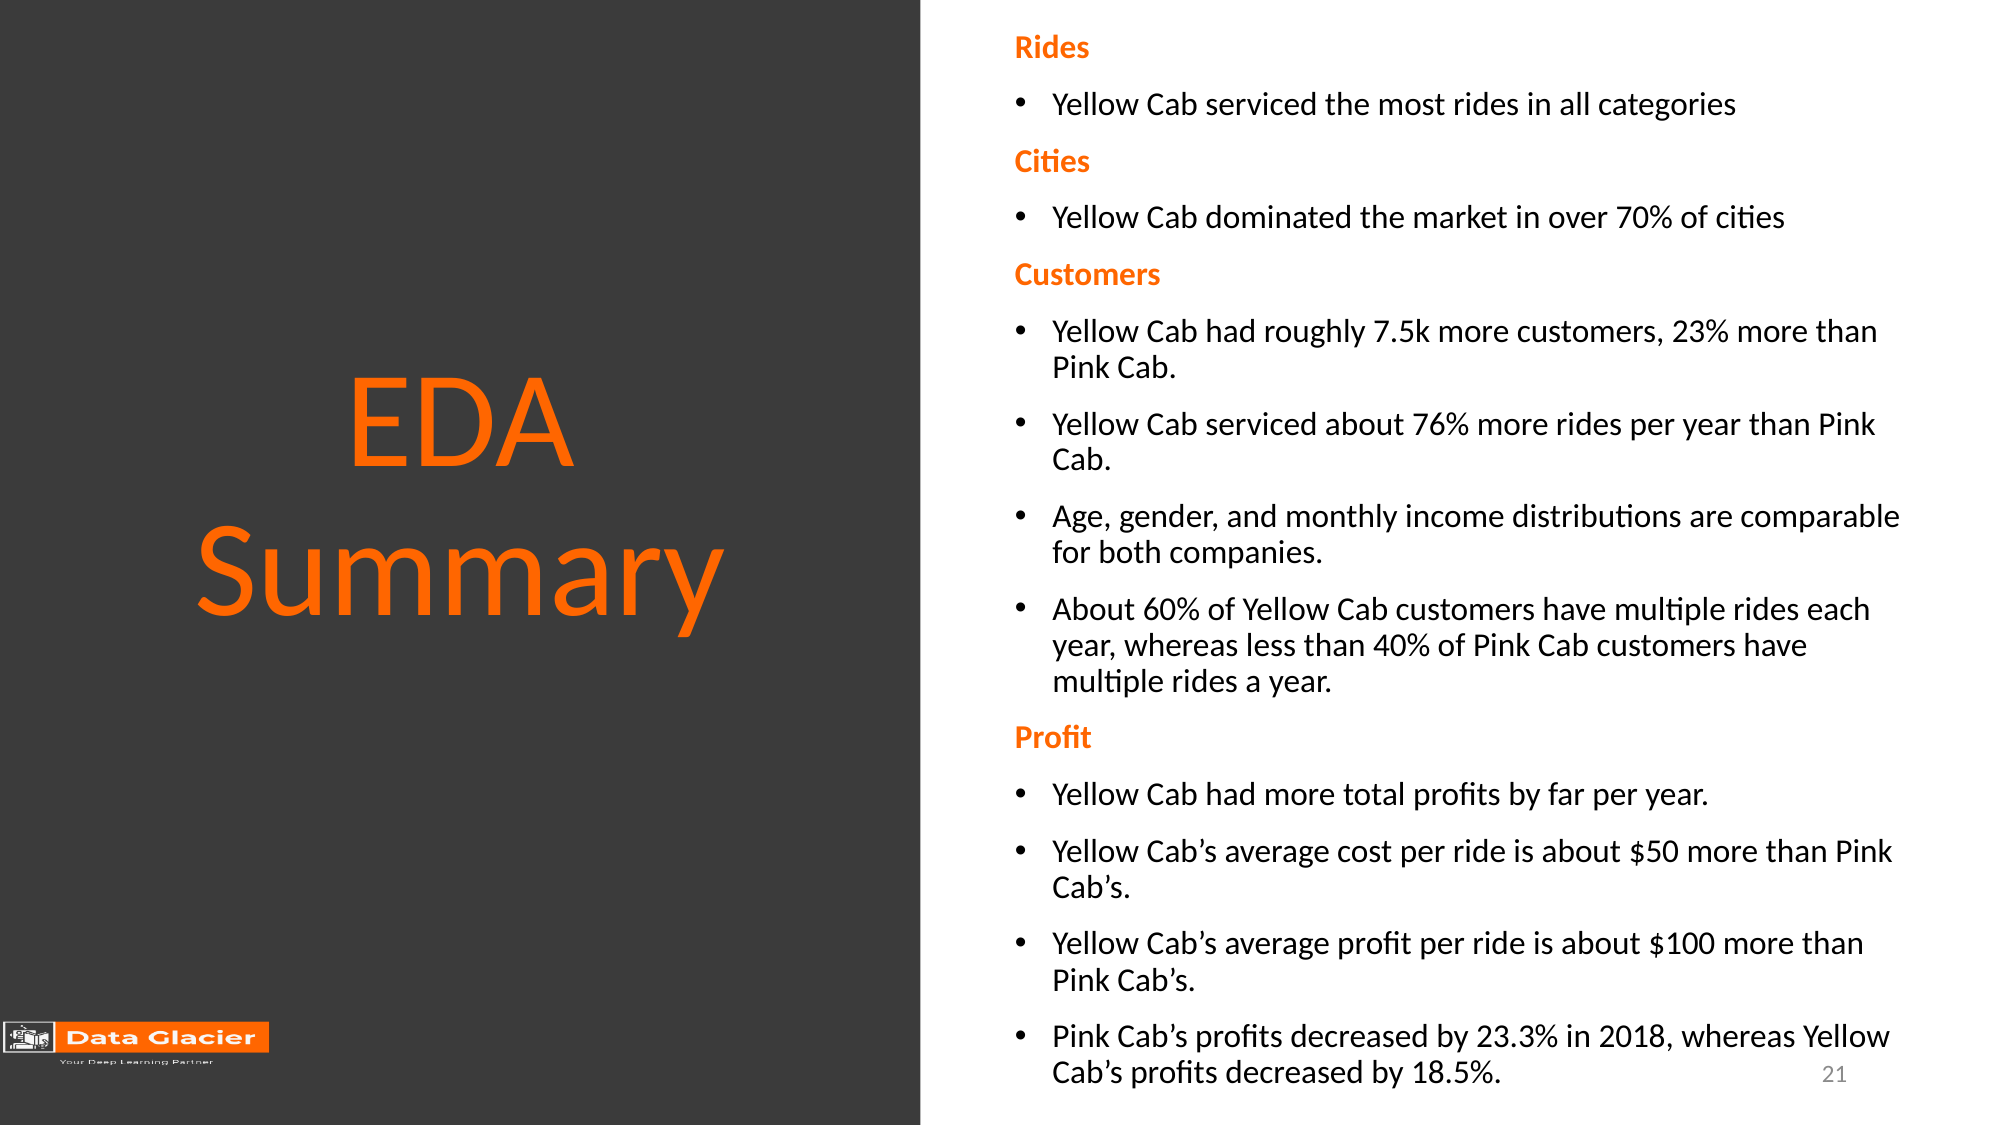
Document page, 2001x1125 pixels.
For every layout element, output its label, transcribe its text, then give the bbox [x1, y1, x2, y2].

title EDA Summary [71, 390, 849, 653]
list Rides Yellow Cab serviced the most rides in all categories Cities Yellow Cab dominated the market in over 70% of cities Customers Yellow Cab had roughly 7.5k more customers, 23% more than Pink Cab. Yellow Cab serviced about 76% more rides per year than Pink Cab. Age, gender, and monthly income distributions are comparable for both companies. About 60% of Yellow Cab customers have multiple rides each year, whereas less than 40% of Pink Cab customers have multiple rides a year. Profit Yellow Cab had more total profits by far per year. Yellow Cab’s average cost per ride is about $50 more than Pink Cab’s. Yellow Cab’s average profit per ride is about $100 more than Pink Cab’s. Pink Cab’s profits decreased by 23.3% in 2018, whereas Yellow Cab’s profits decreased by 18.5%. [999, 22, 1929, 1043]
slide_number 21 [1412, 1042, 1863, 1103]
picture [0, 961, 272, 1125]
